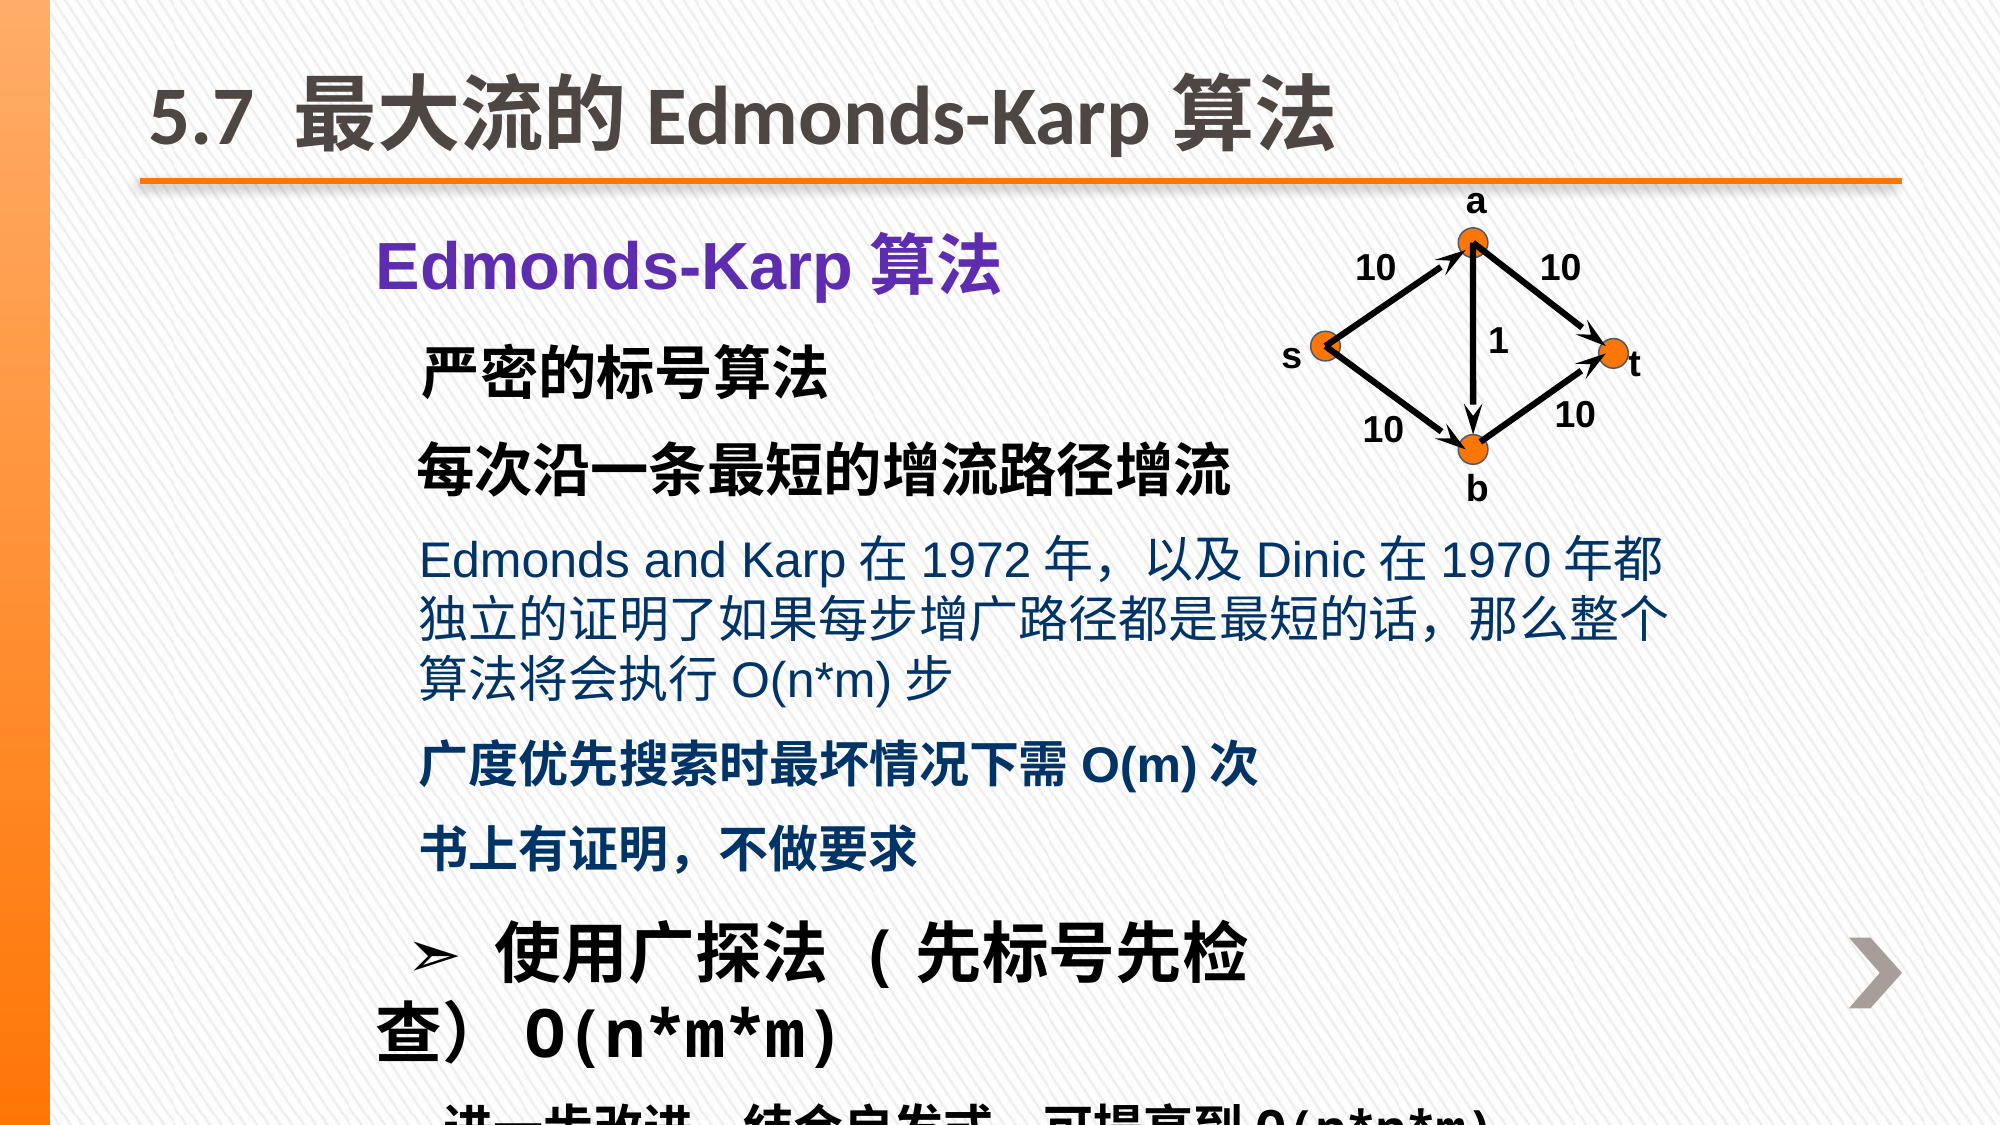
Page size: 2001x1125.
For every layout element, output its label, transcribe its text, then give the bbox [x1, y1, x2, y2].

title 5.7 最大流的Edmonds-Karp算法 [133, 0, 1896, 170]
text_box Edmonds-Karp算法 严密的标号算法 每次沿一条最短的增流路径增流 Edmonds and Karp在1972年，以及Dinic在1970年都独立的证明了如果每步增广路径都是最短的话，那么整个算法将会执行O(n*m)步 广度优先搜索时最坏情况下需O(m)次 书上有证明，不做要求 ➣ 使用广探法 (先标号先检查）O(n*m*m) 进一步改进，结合启发式，可提高到O(n*n*m) [360, 215, 1688, 1125]
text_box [1266, 168, 1657, 518]
